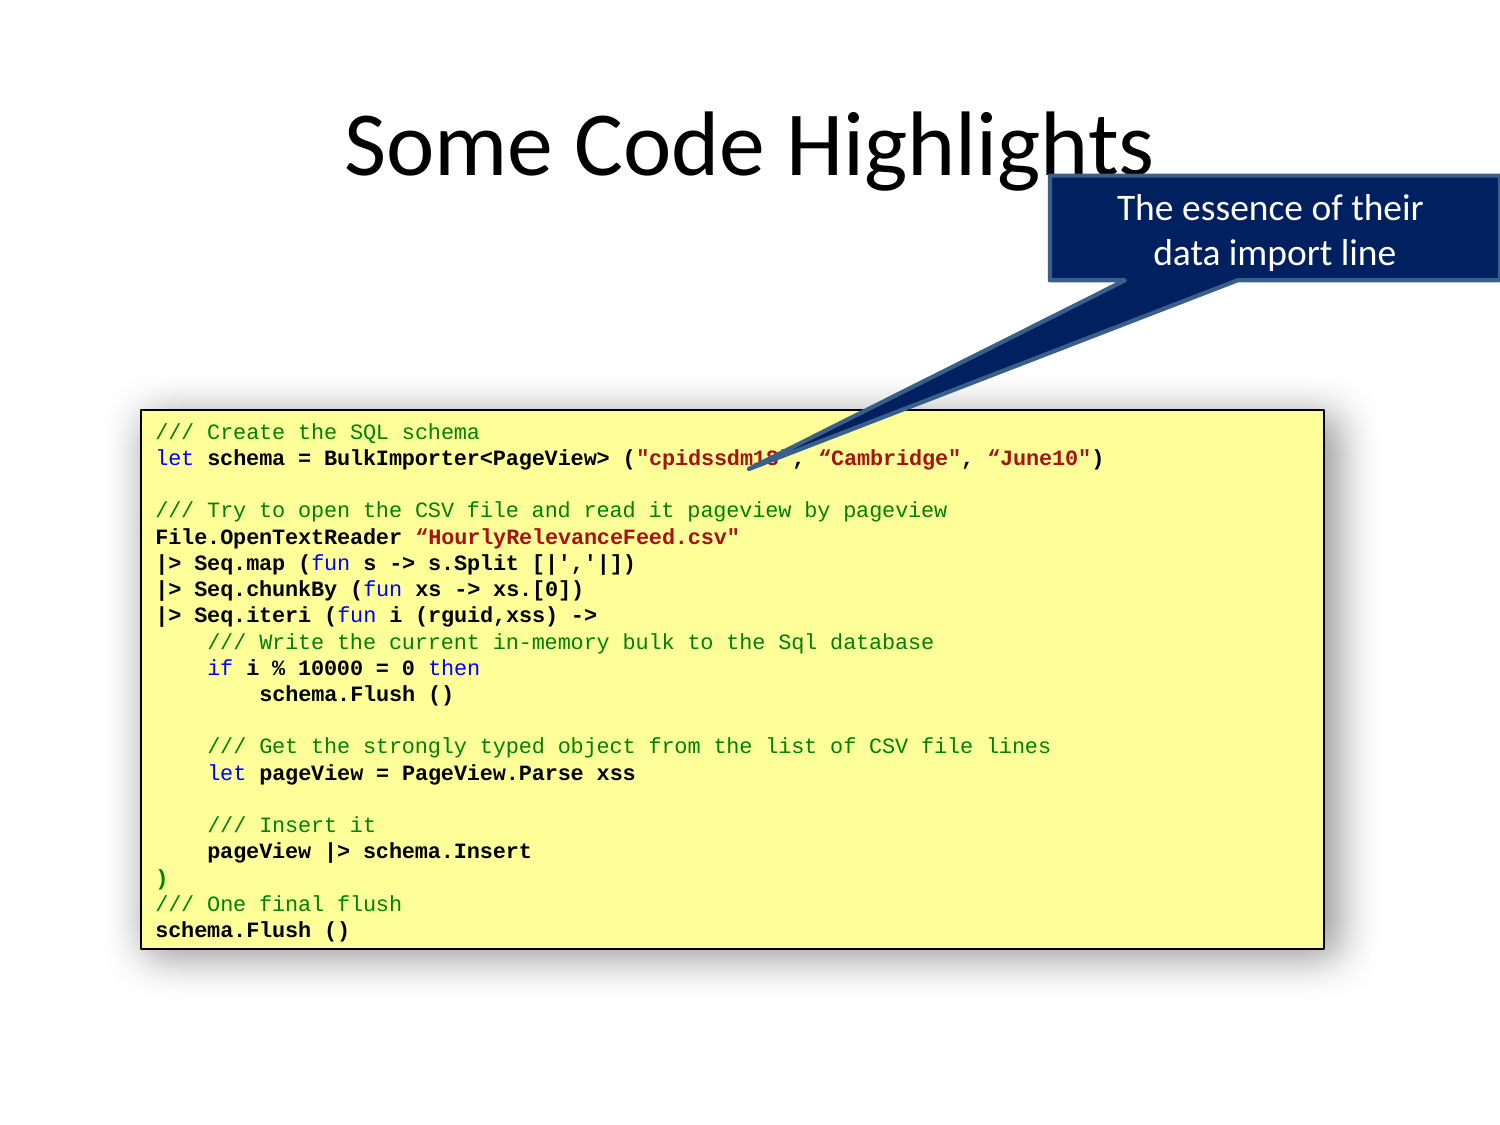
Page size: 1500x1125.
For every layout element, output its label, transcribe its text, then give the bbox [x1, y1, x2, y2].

title Some Code Highlights [75, 45, 1425, 233]
text_box The essence of their data import line [746, 173, 1500, 471]
text_box /// Create the SQL schema let schema = BulkImporter<PageView> ("cpidssdm18", “Cambridge", “June10") /// Try to open the CSV file and read it pageview by pageview File.OpenTextReader “HourlyRelevanceFeed.csv" |> Seq.map (fun s -> s.Split [|','|]) |> Seq.chunkBy (fun xs -> xs.[0]) |> Seq.iteri (fun i (rguid,xss) -> /// Write the current in-memory bulk to the Sql database if i % 10000 = 0 then schema.Flush () /// Get the strongly typed object from the list of CSV file lines let pageView = PageView.Parse xss /// Insert it pageView |> schema.Insert ) /// One final flush schema.Flush () [140, 410, 1325, 950]
